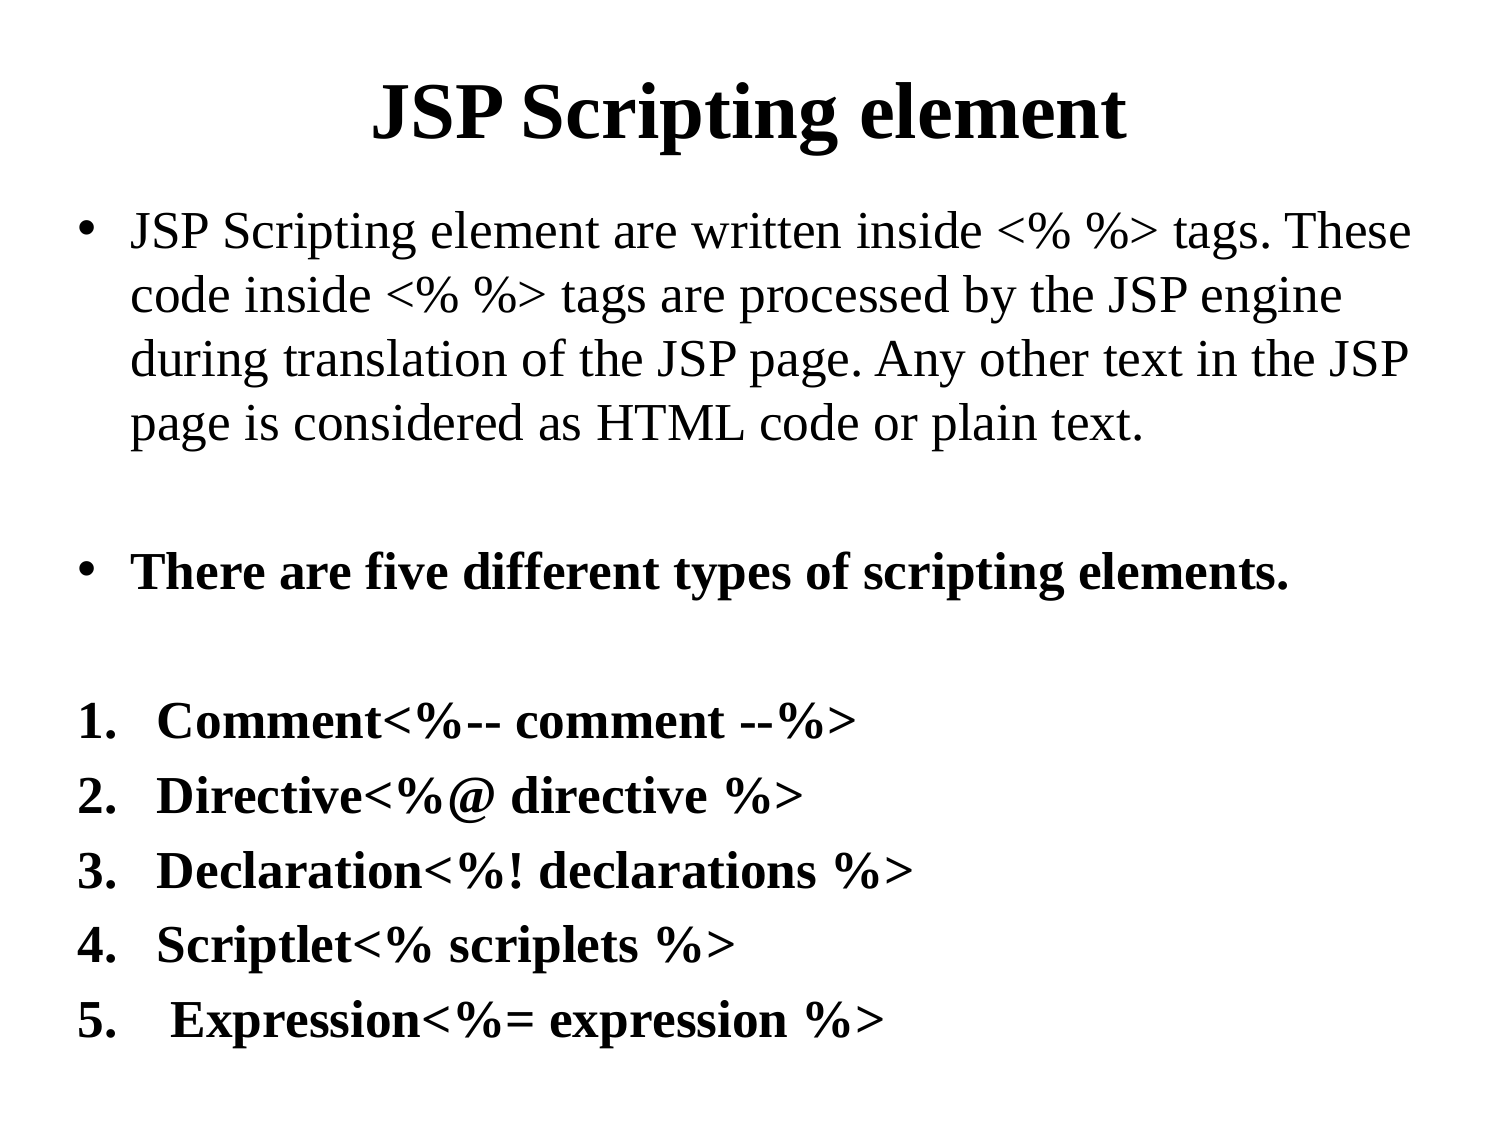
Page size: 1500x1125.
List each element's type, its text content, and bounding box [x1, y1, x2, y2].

title JSP Scripting element [75, 50, 1425, 163]
list JSP Scripting element are written inside <% %> tags. These code inside <% %> tags are processed by the JSP engine during translation of the JSP page. Any other text in the JSP page is considered as HTML code or plain text. There are five different types of scripting elements. Comment<%-- comment --%> Directive<%@ directive %> Declaration<%! declarations %> Scriptlet<% scriplets %> Expression<%= expression %> [62, 187, 1438, 1075]
